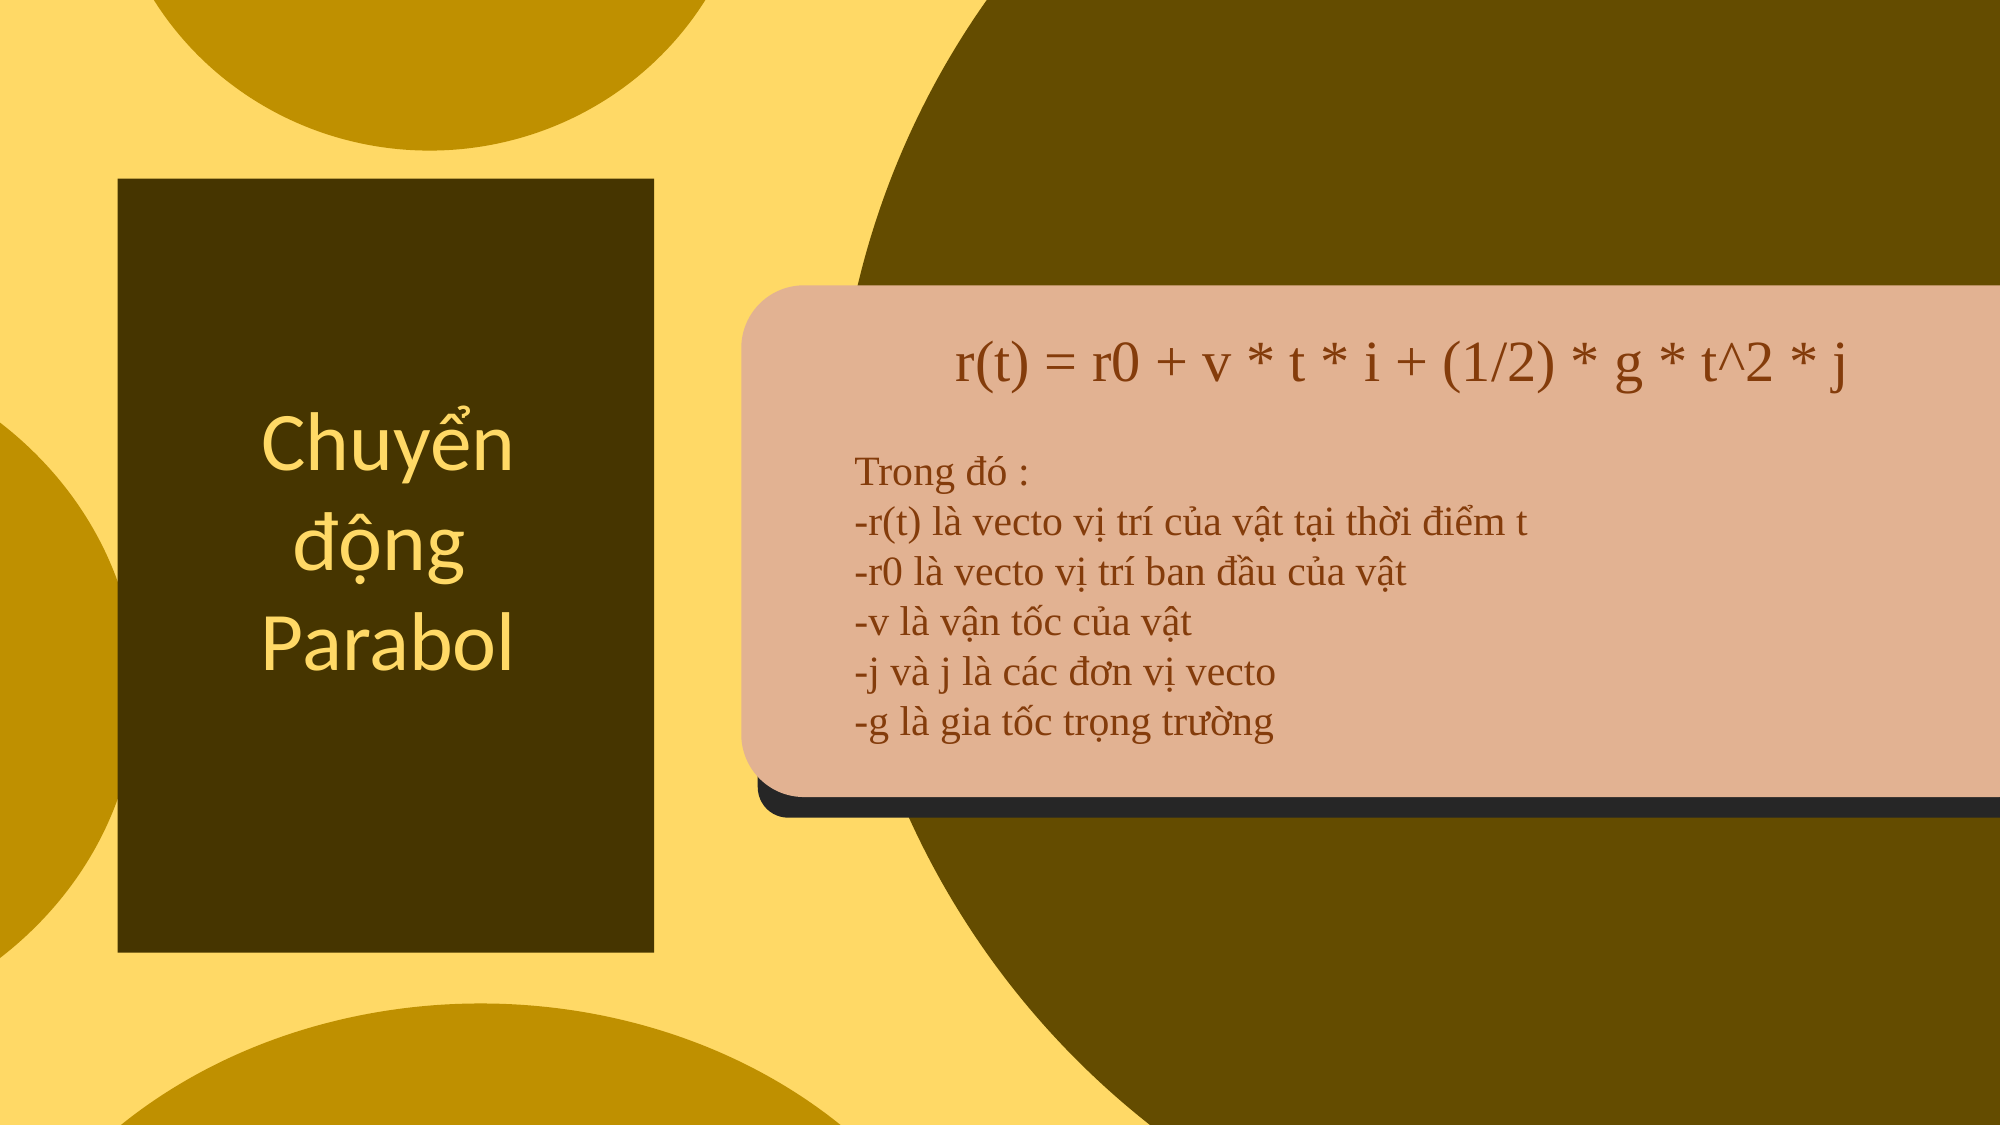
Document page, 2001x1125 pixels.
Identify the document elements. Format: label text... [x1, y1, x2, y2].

text_box [856, 0, 2000, 285]
text_box [119, 1002, 843, 1125]
text_box [152, 0, 707, 152]
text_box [741, 285, 2000, 818]
text_box [907, 818, 2000, 1125]
text_box [0, 421, 117, 960]
text_box Chuyển động Parabol [227, 379, 550, 695]
text_box [117, 177, 655, 954]
